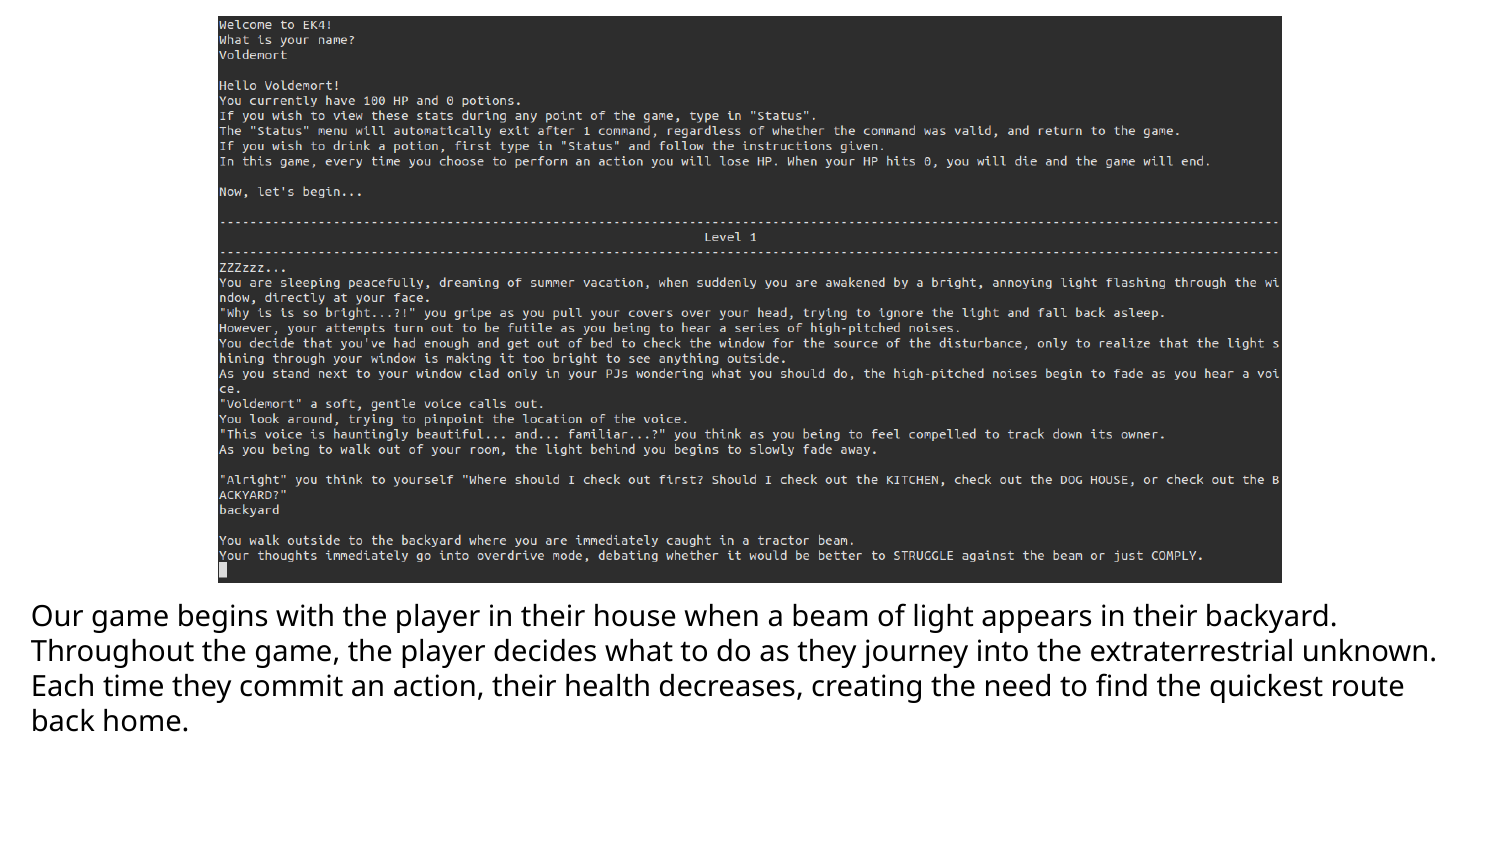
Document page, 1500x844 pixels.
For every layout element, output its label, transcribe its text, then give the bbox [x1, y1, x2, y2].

picture [217, 15, 1282, 583]
text_box Our game begins with the player in their house when a beam of light appears in their backyard. Throughout the game, the player decides what to do as they journey into the extraterrestrial unknown. Each time they commit an action, their health decreases, creating the need to find the quickest route back home. [16, 582, 1484, 828]
